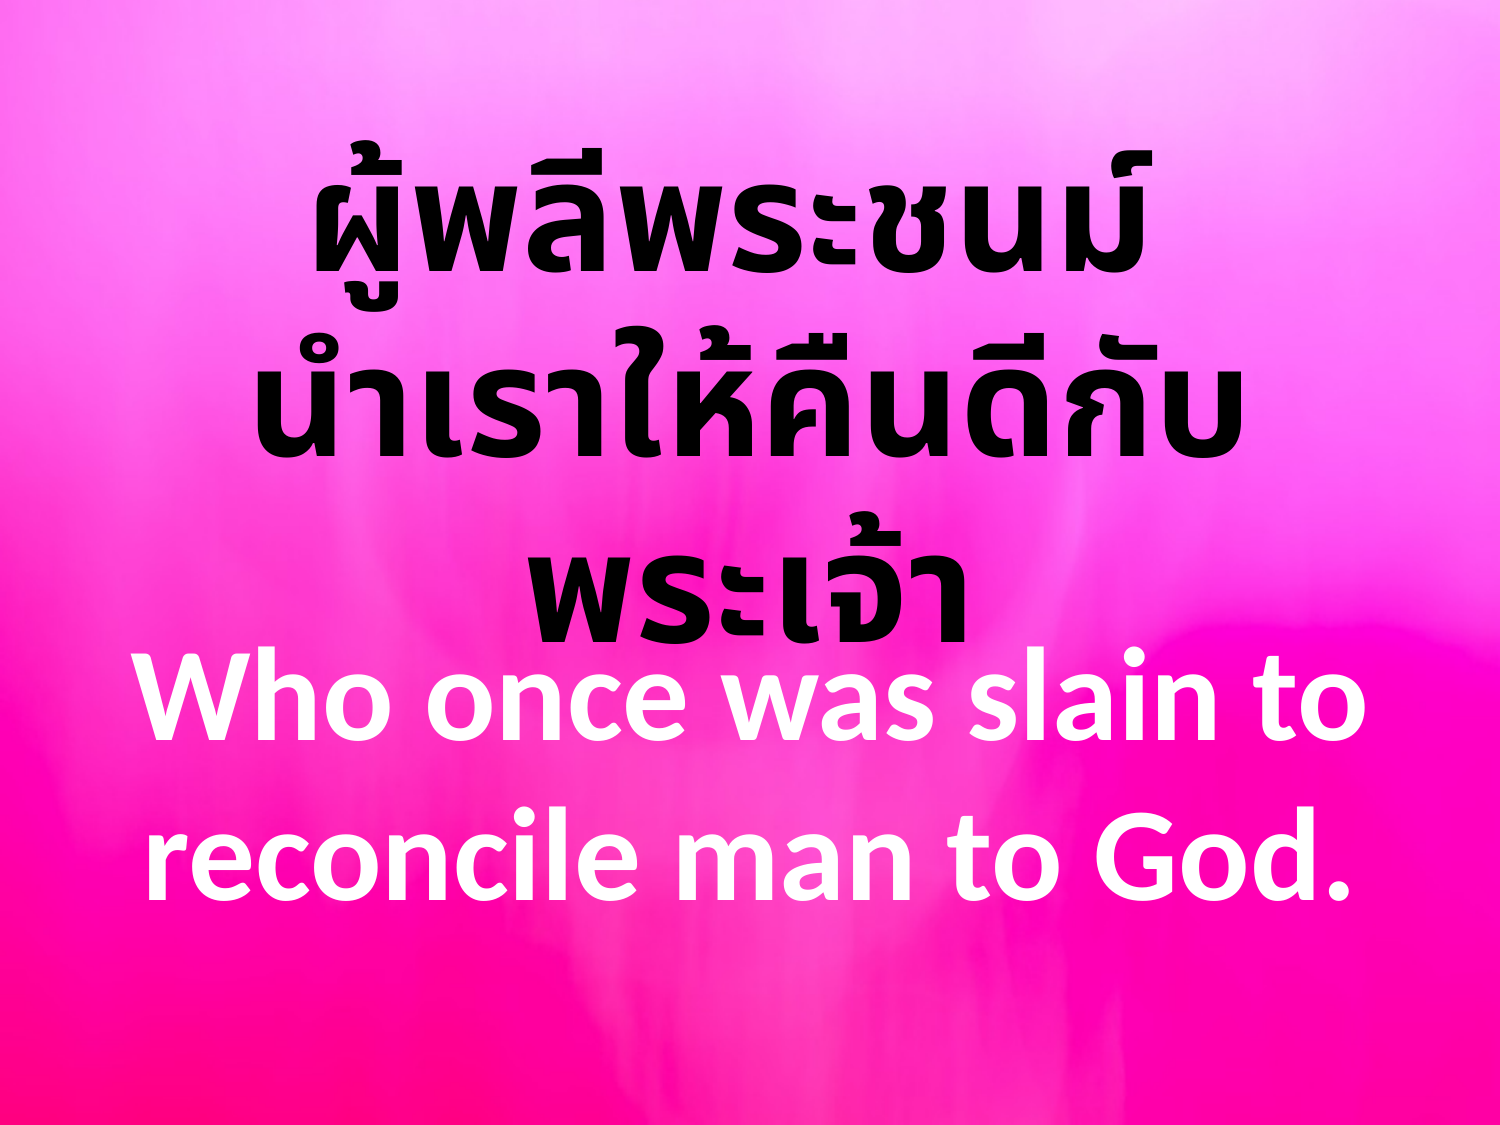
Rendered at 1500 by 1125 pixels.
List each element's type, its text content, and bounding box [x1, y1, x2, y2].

picture [0, 0, 1500, 1125]
text_box ผู้พลีพระชนม์ นำเราให้คืนดีกับพระเจ้า [112, 110, 1388, 599]
text_box Who once was slain to reconcile man to God. [112, 599, 1388, 935]
